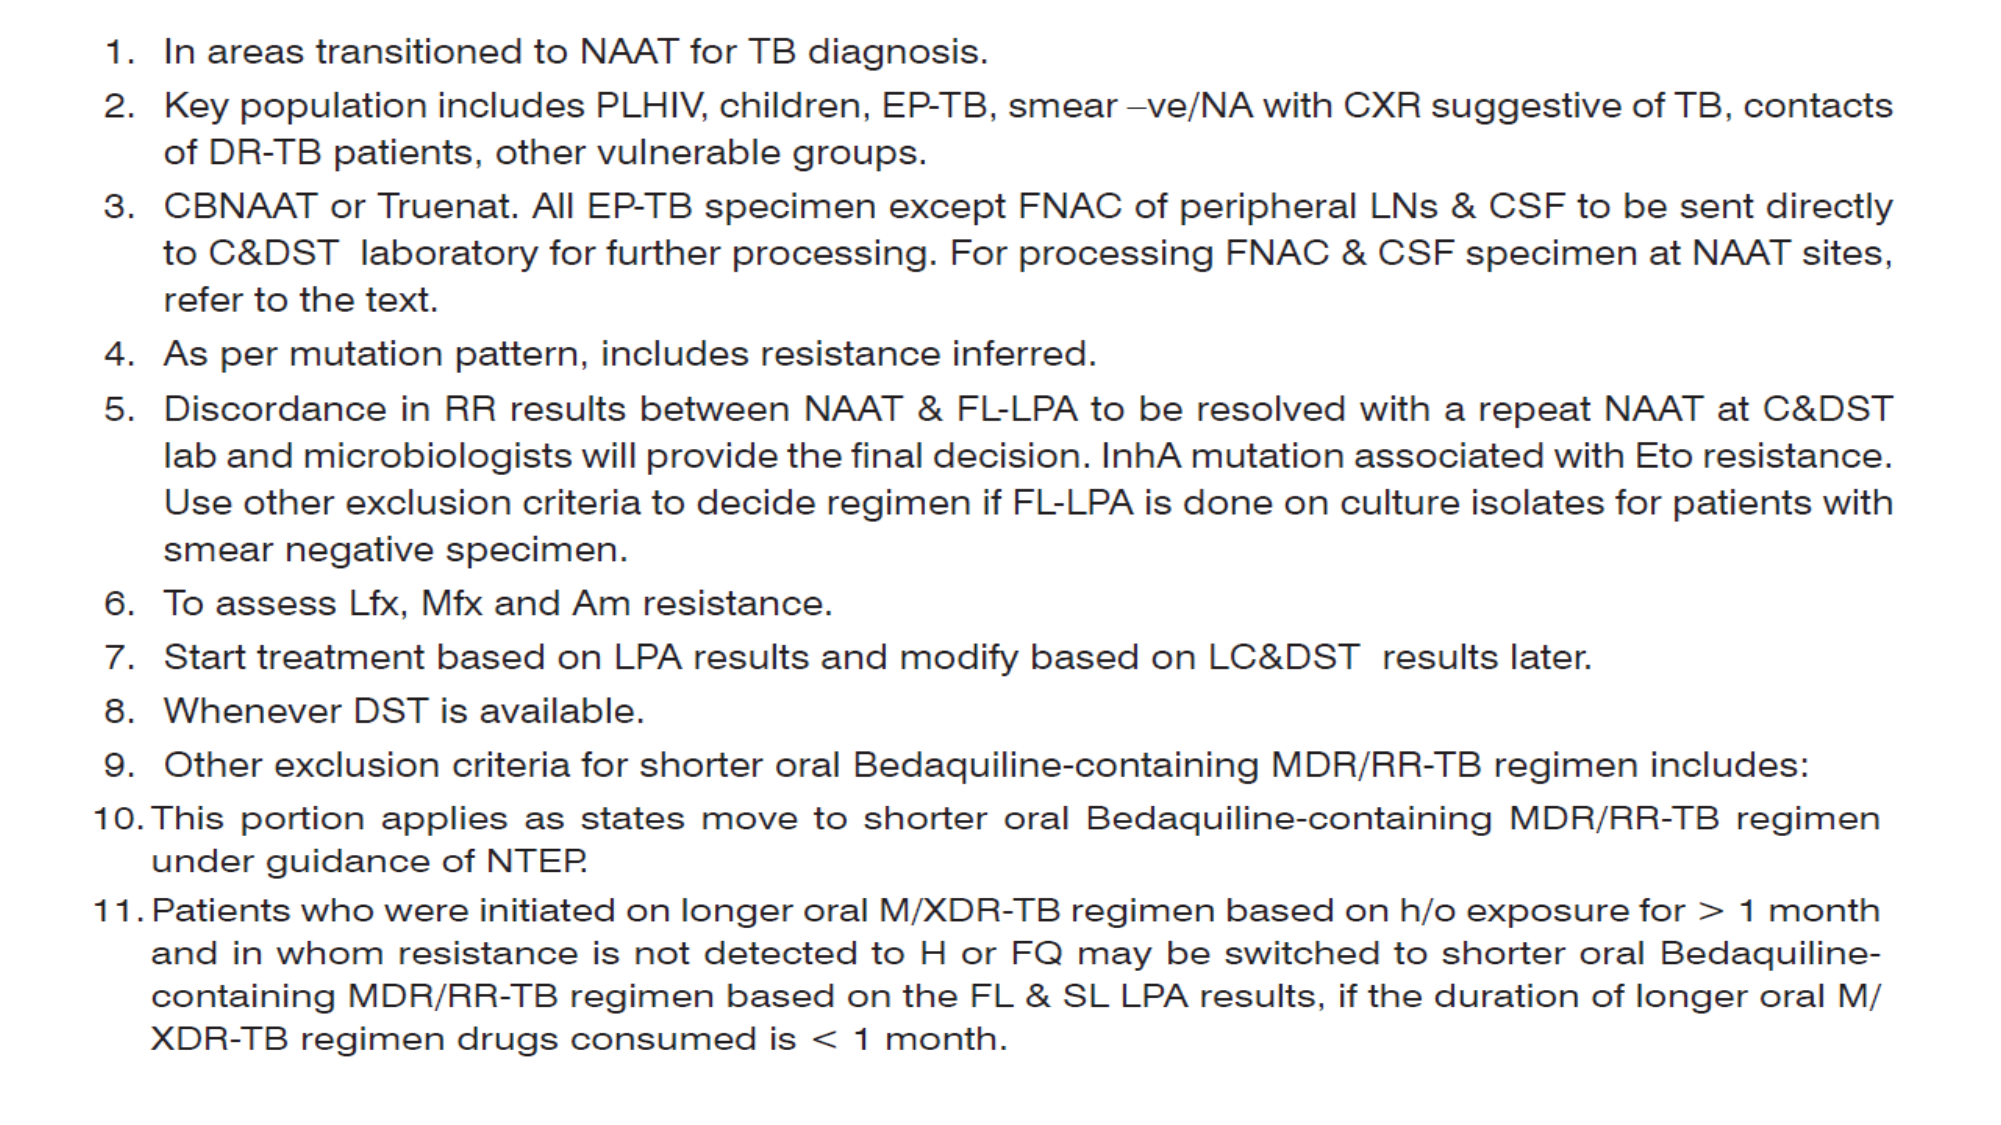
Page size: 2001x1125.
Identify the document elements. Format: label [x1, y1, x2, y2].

picture [88, 24, 1911, 787]
picture [89, 797, 1900, 1063]
